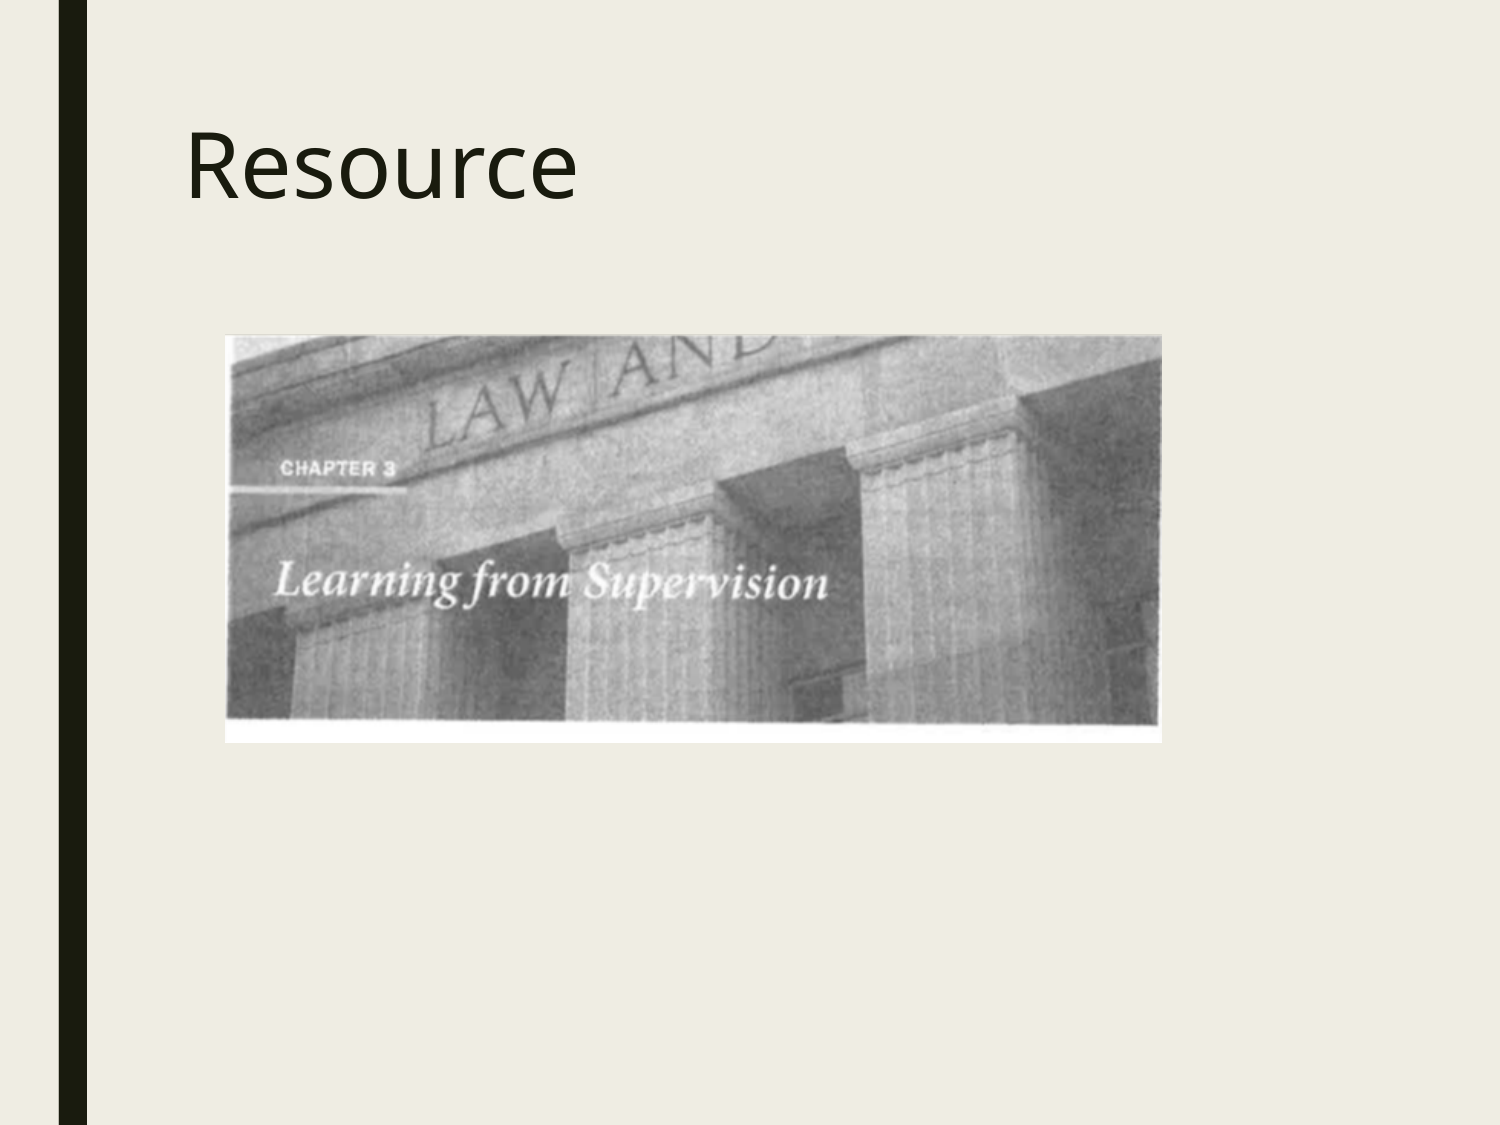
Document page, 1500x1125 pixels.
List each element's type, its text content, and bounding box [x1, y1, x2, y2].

title Resource [168, 112, 1351, 357]
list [224, 324, 1162, 743]
